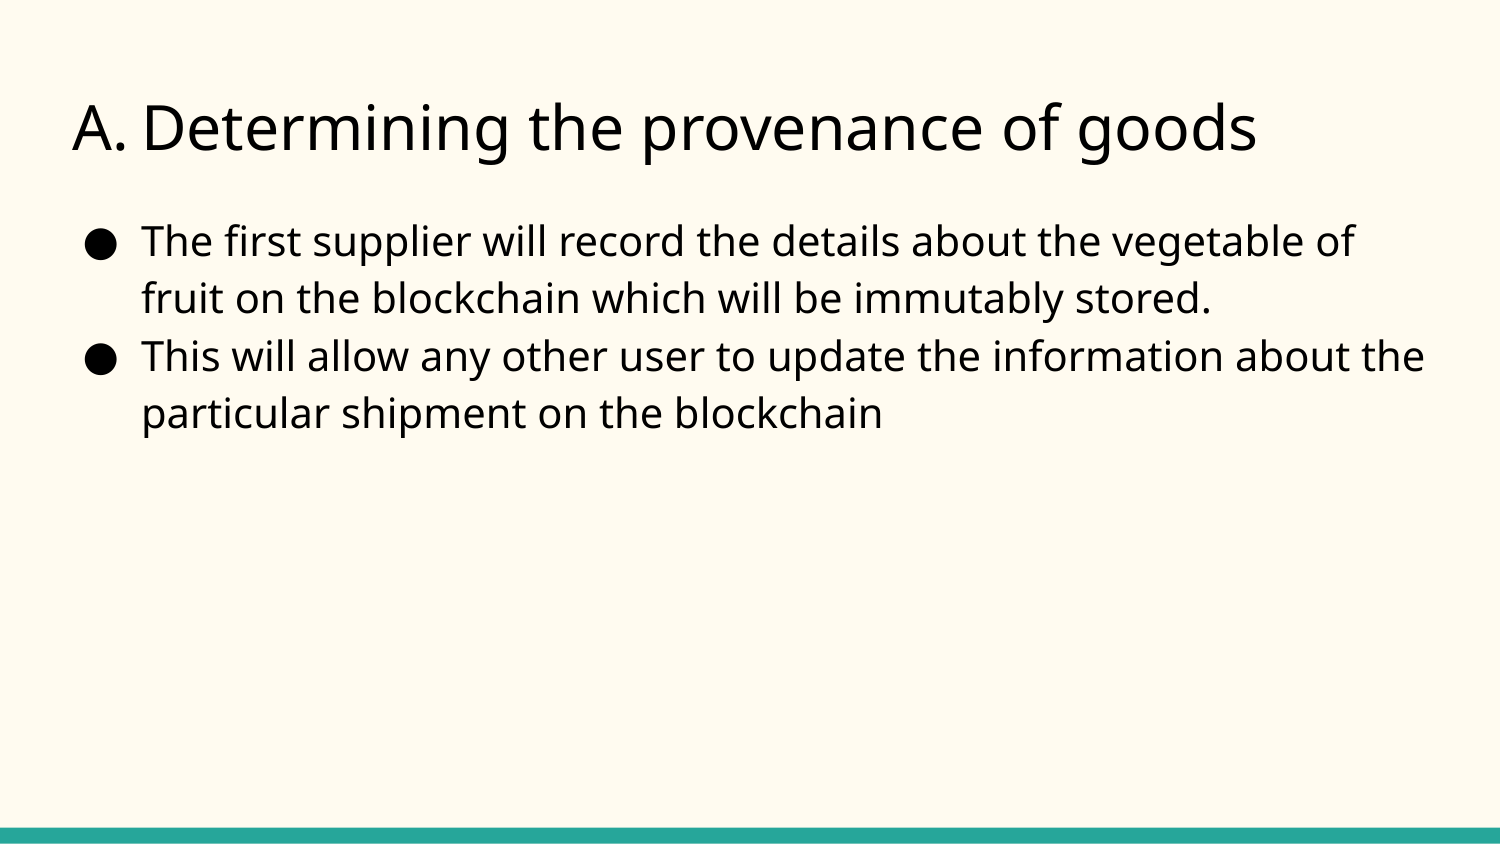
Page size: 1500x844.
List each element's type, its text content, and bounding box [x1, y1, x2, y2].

title Determining the provenance of goods [51, 72, 1449, 174]
list The first supplier will record the details about the vegetable of fruit on the blockchain which will be immutably stored. This will allow any other user to update the information about the particular shipment on the blockchain [51, 192, 1449, 750]
